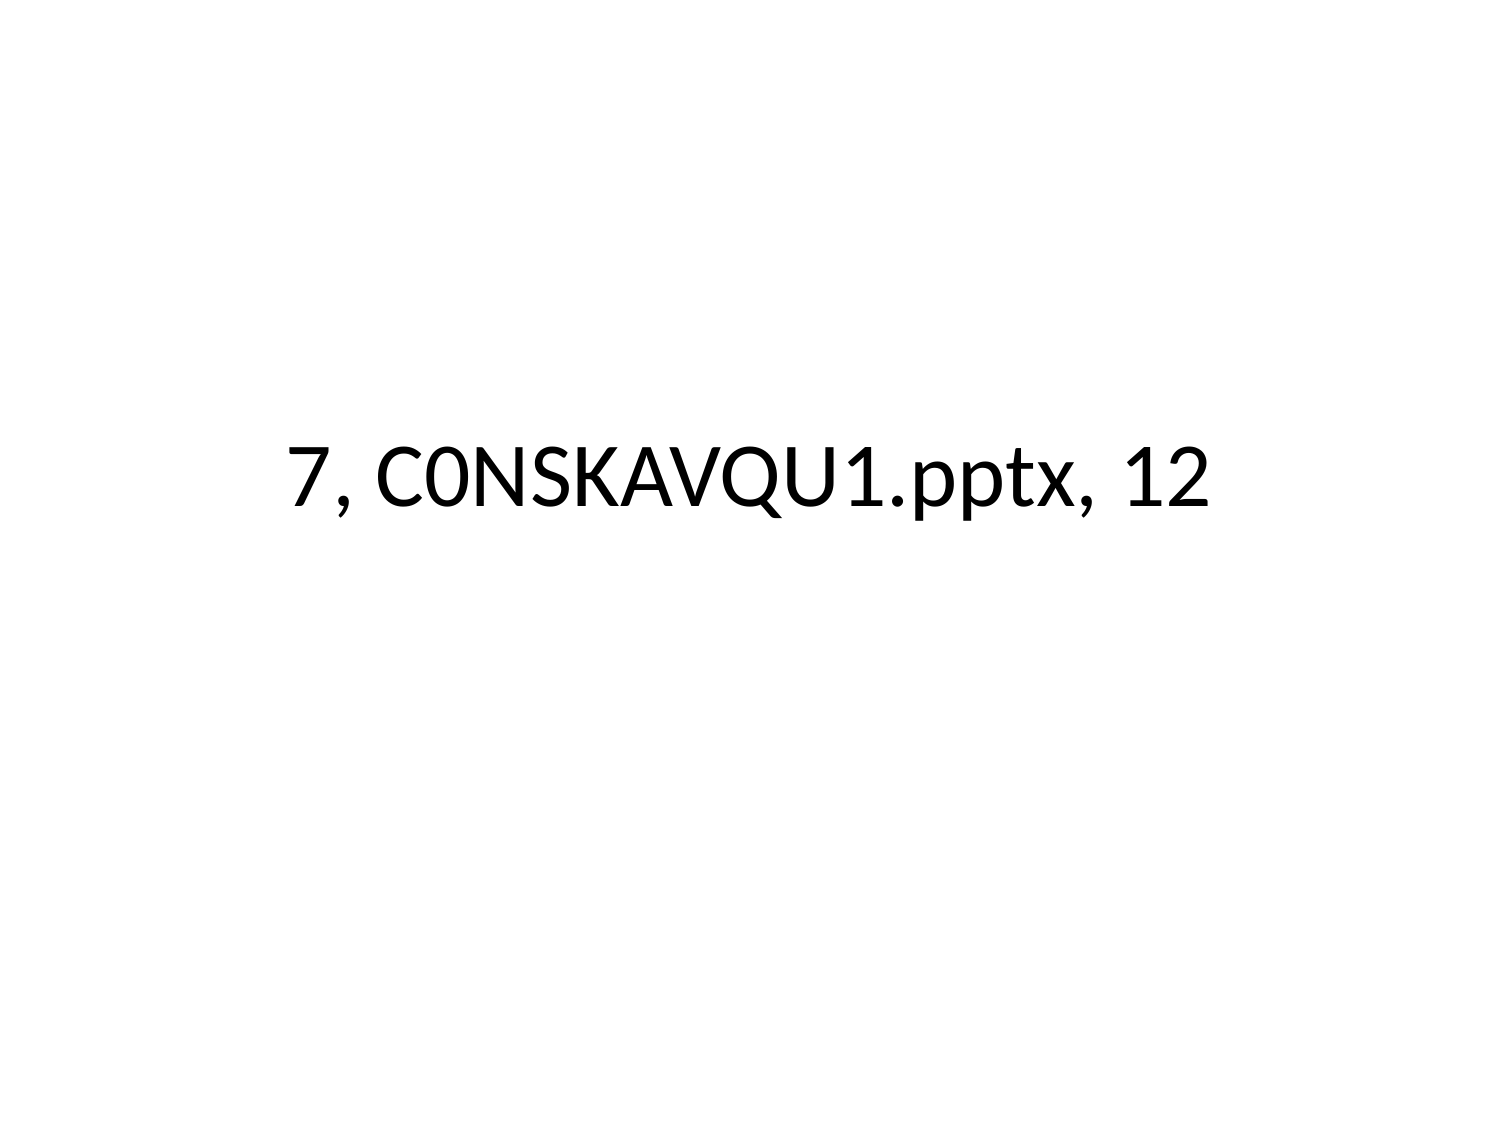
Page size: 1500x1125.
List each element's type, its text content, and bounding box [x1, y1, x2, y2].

title 7, C0NSKAVQU1.pptx, 12 [112, 349, 1388, 591]
